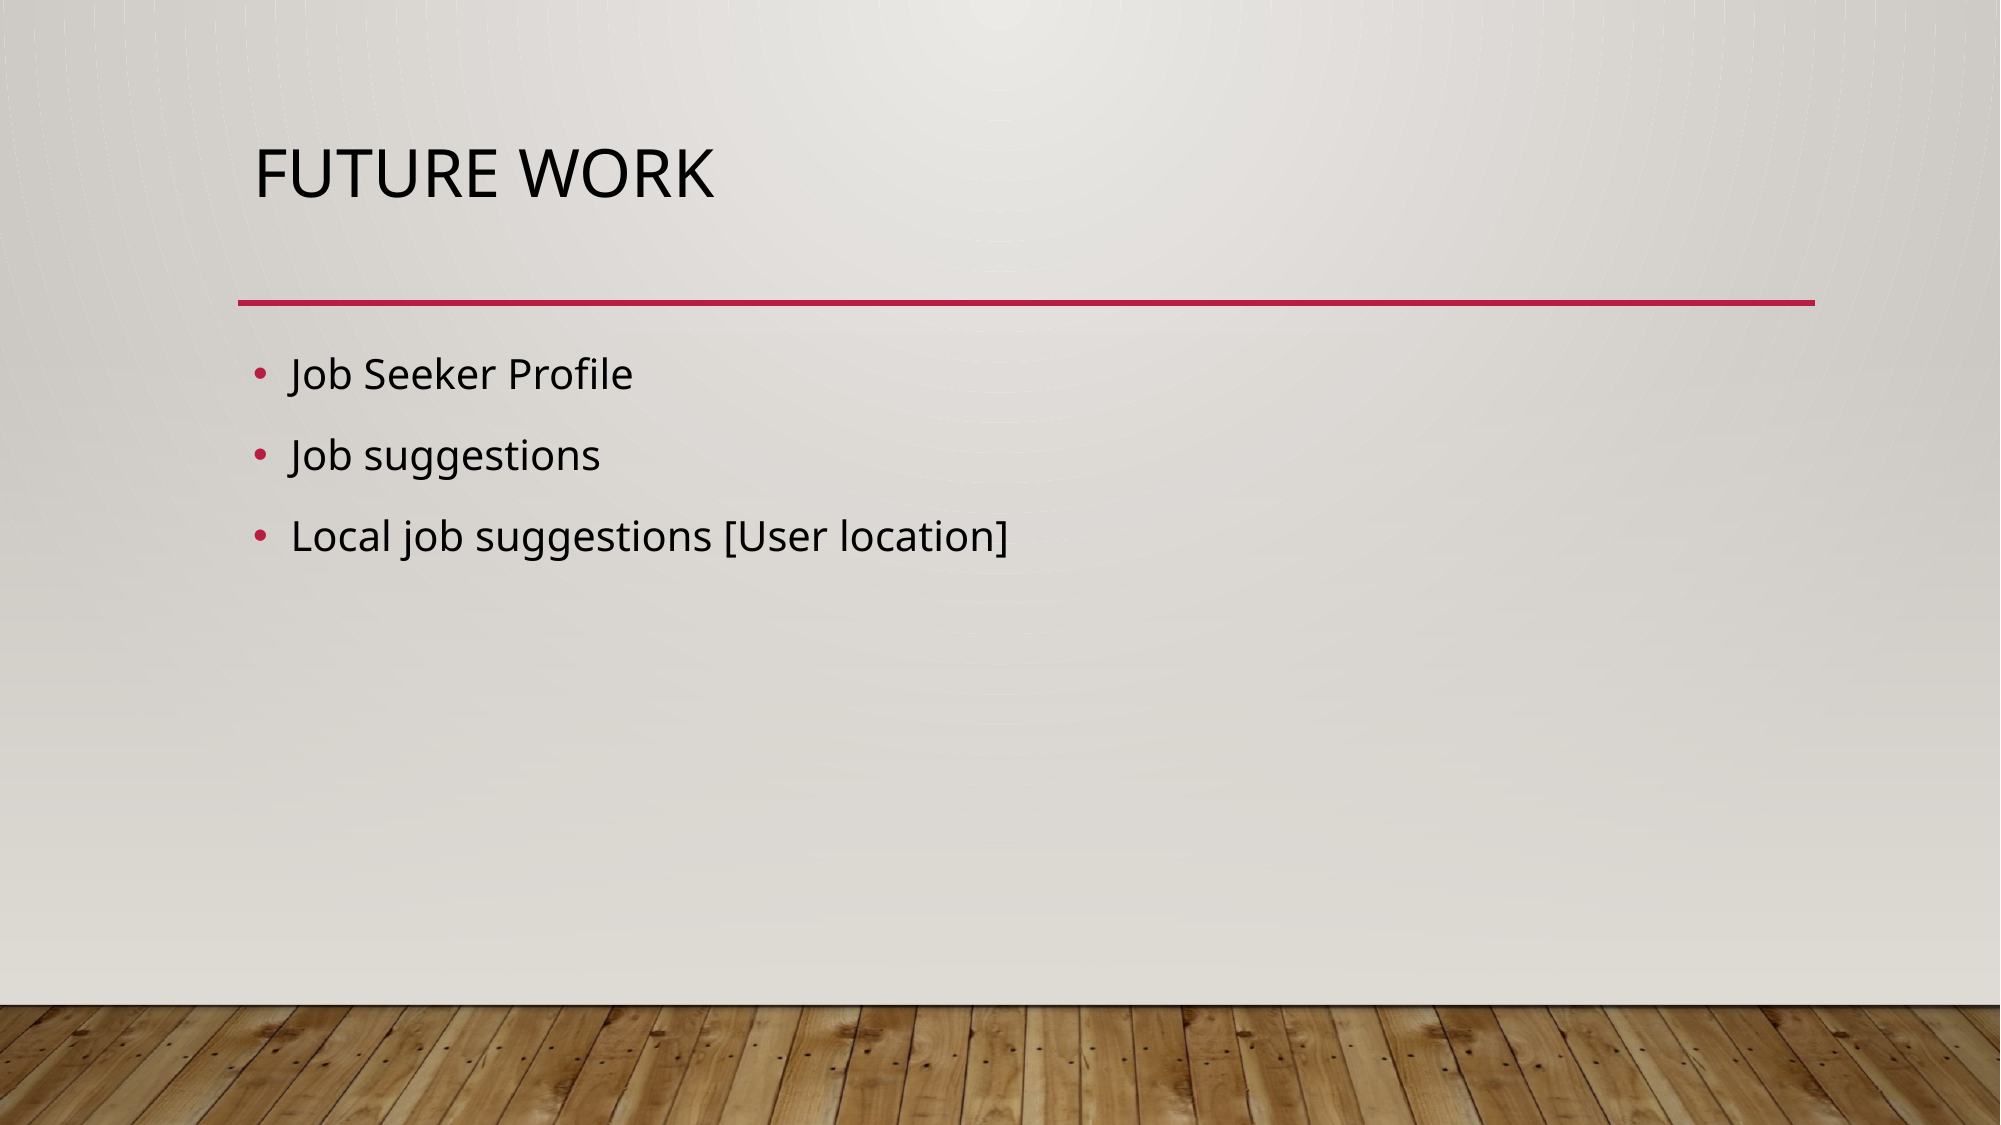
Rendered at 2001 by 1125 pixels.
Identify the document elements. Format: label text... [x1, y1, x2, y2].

title Future work [238, 131, 1814, 305]
picture [0, 1005, 2000, 1125]
list Job Seeker Profile Job suggestions Local job suggestions [User location] [238, 330, 1814, 897]
